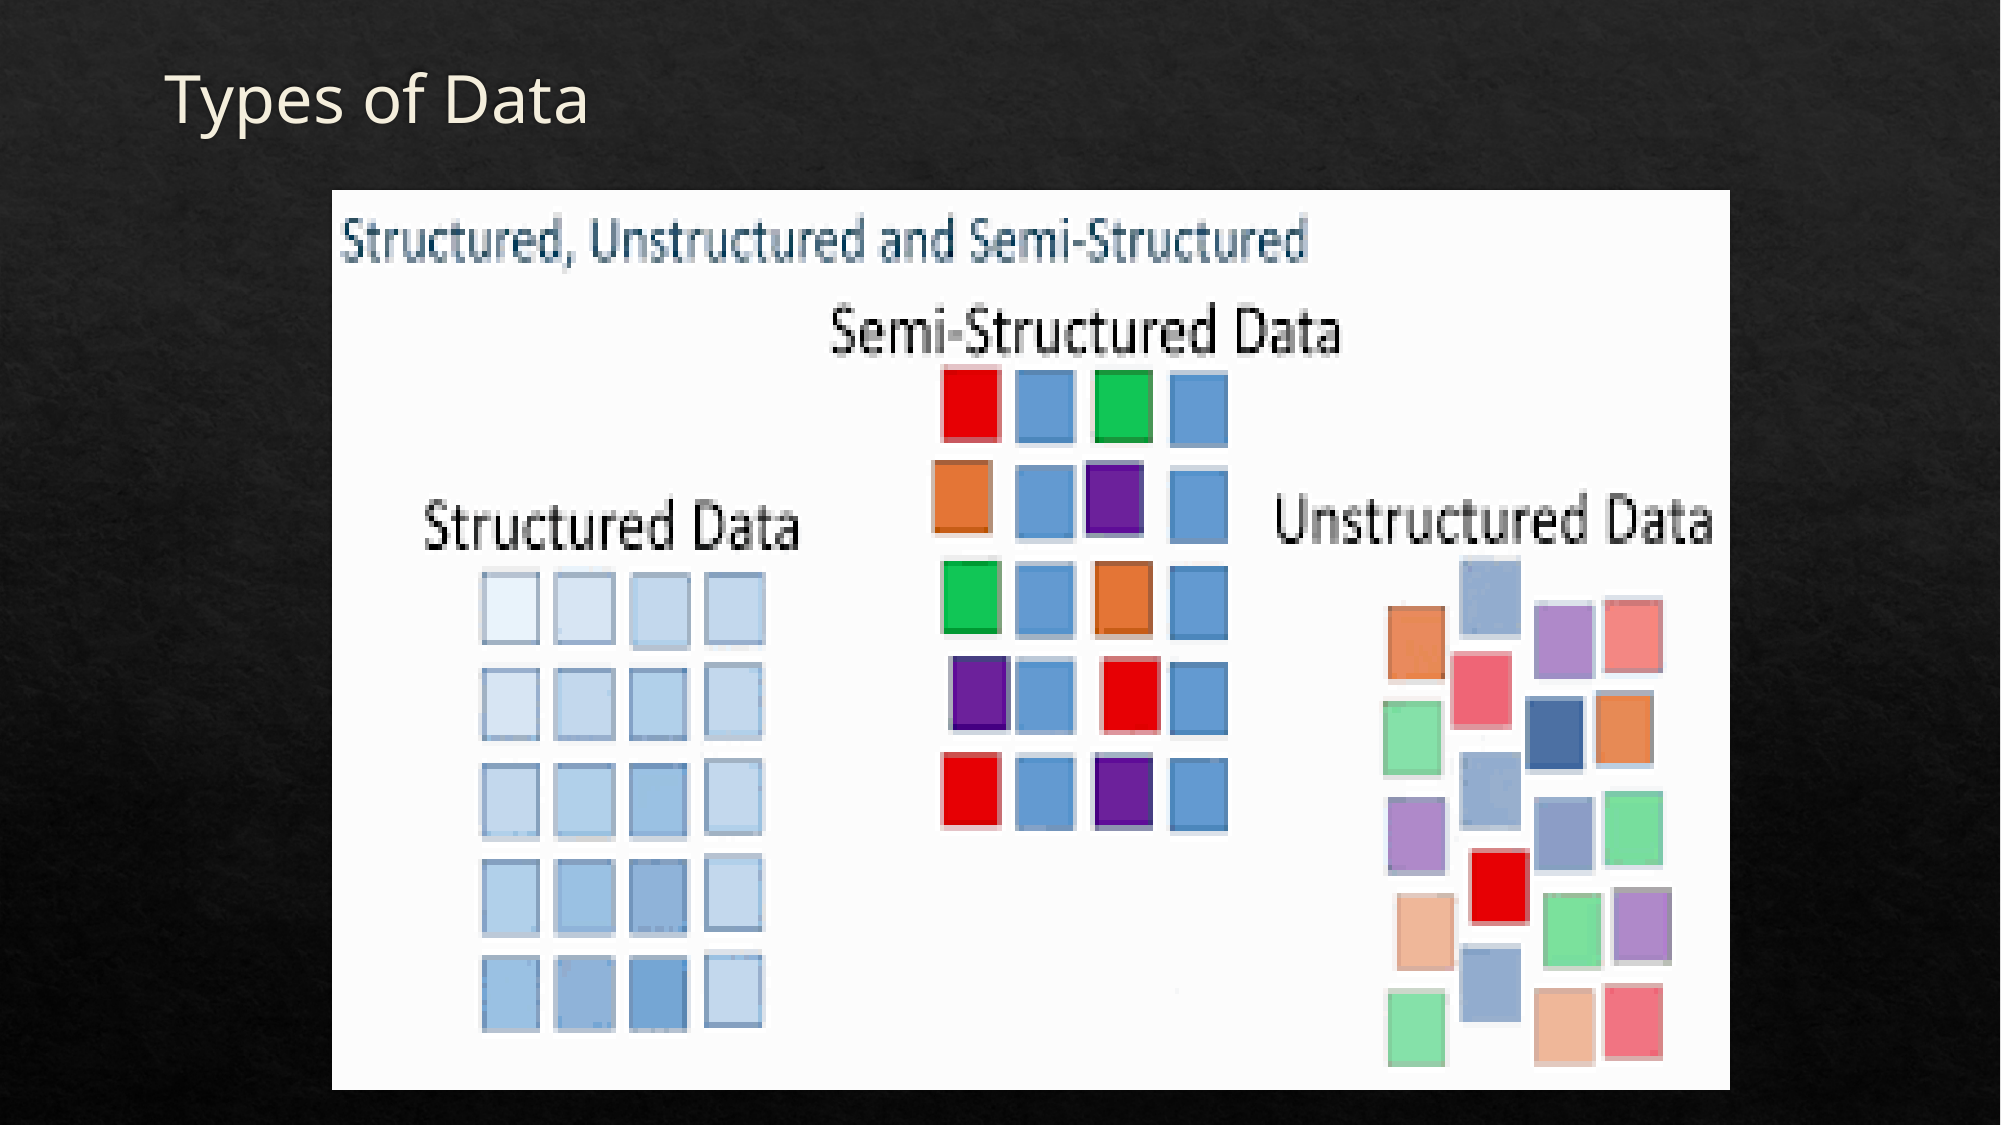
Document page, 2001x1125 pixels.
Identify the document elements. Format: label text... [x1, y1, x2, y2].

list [332, 190, 1730, 1090]
title Types of Data [149, 39, 1270, 165]
